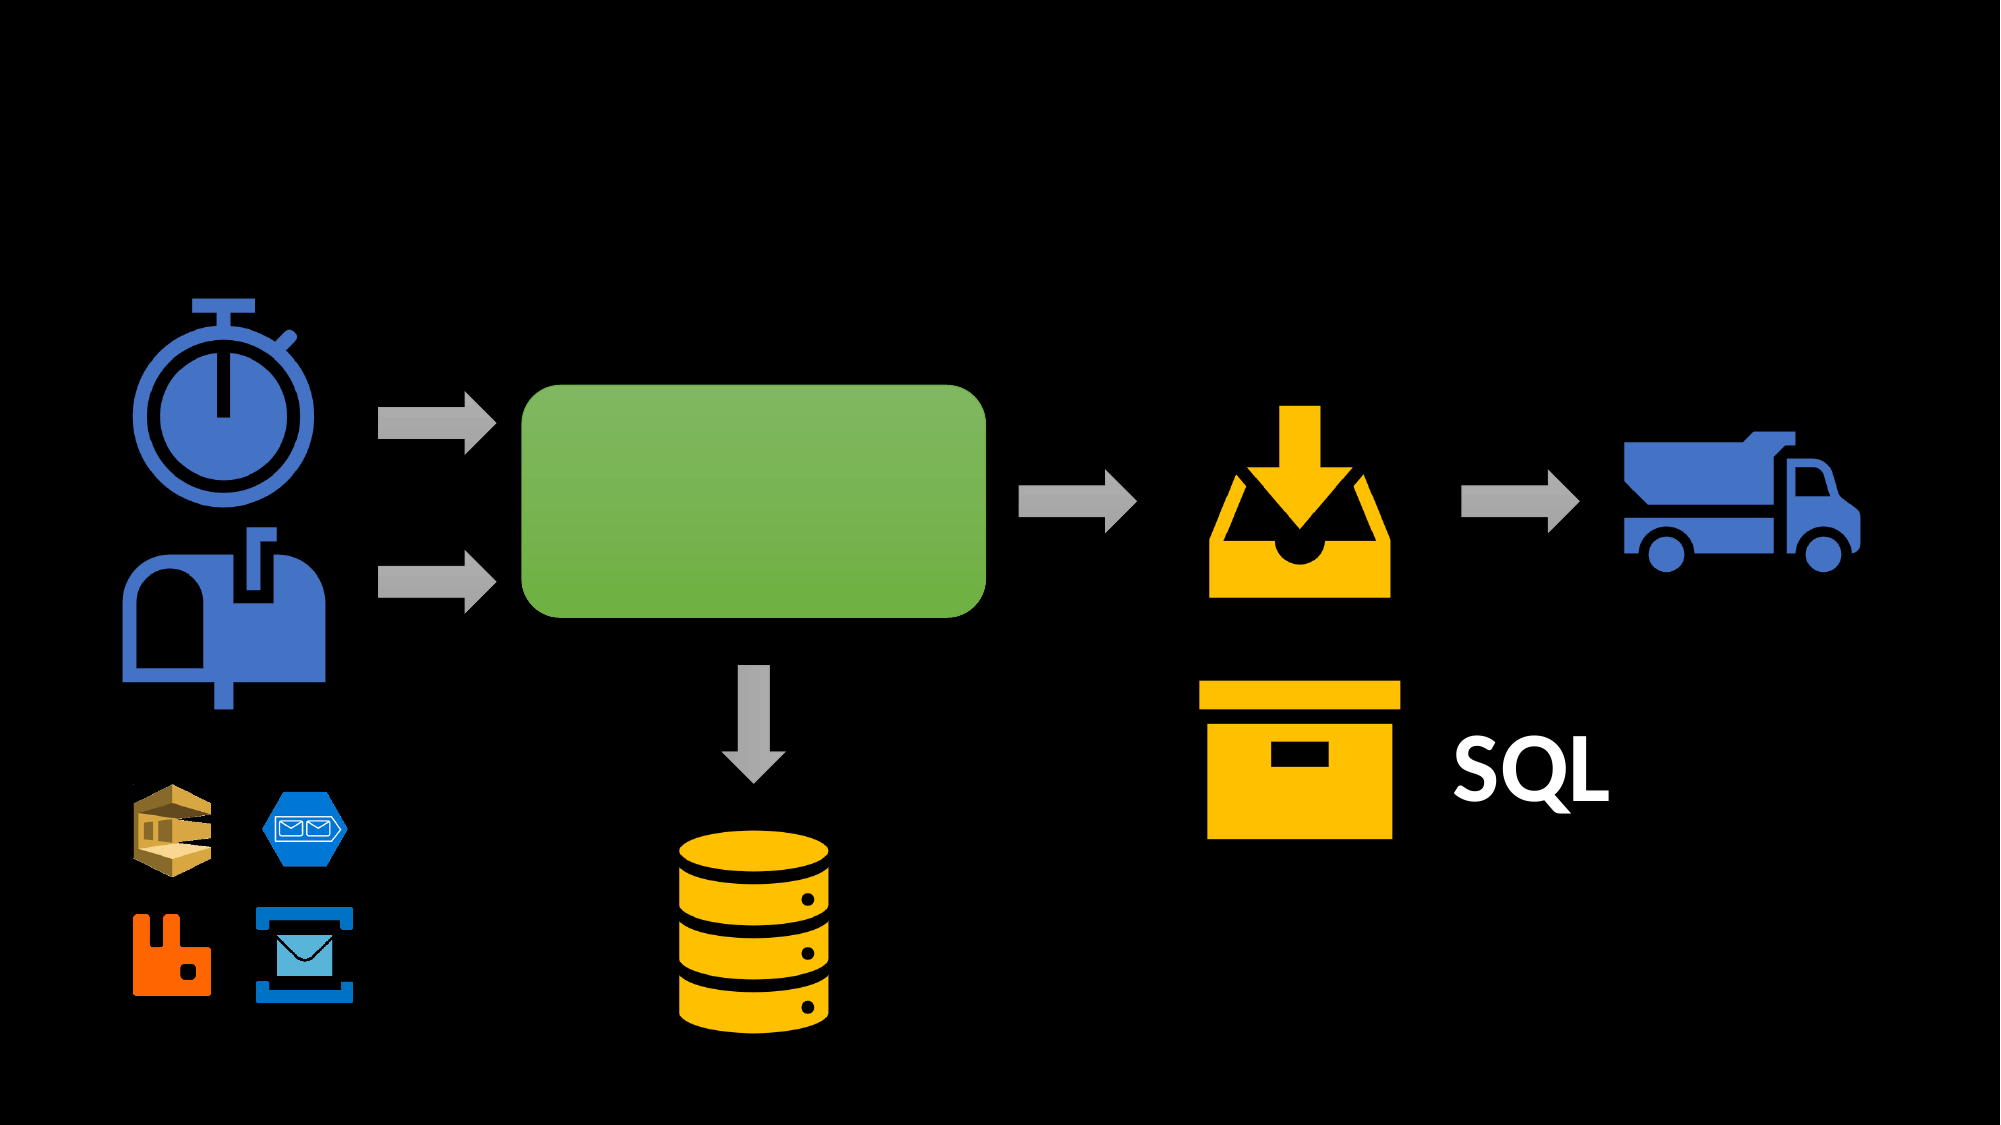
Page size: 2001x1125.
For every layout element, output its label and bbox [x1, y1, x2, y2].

picture [261, 786, 348, 873]
picture [133, 914, 211, 996]
text_box [19, 214, 1942, 1103]
picture [1612, 372, 1872, 631]
picture [1169, 372, 1429, 889]
picture [94, 273, 353, 748]
picture [624, 802, 883, 1061]
picture [133, 784, 211, 877]
picture [256, 907, 353, 1003]
